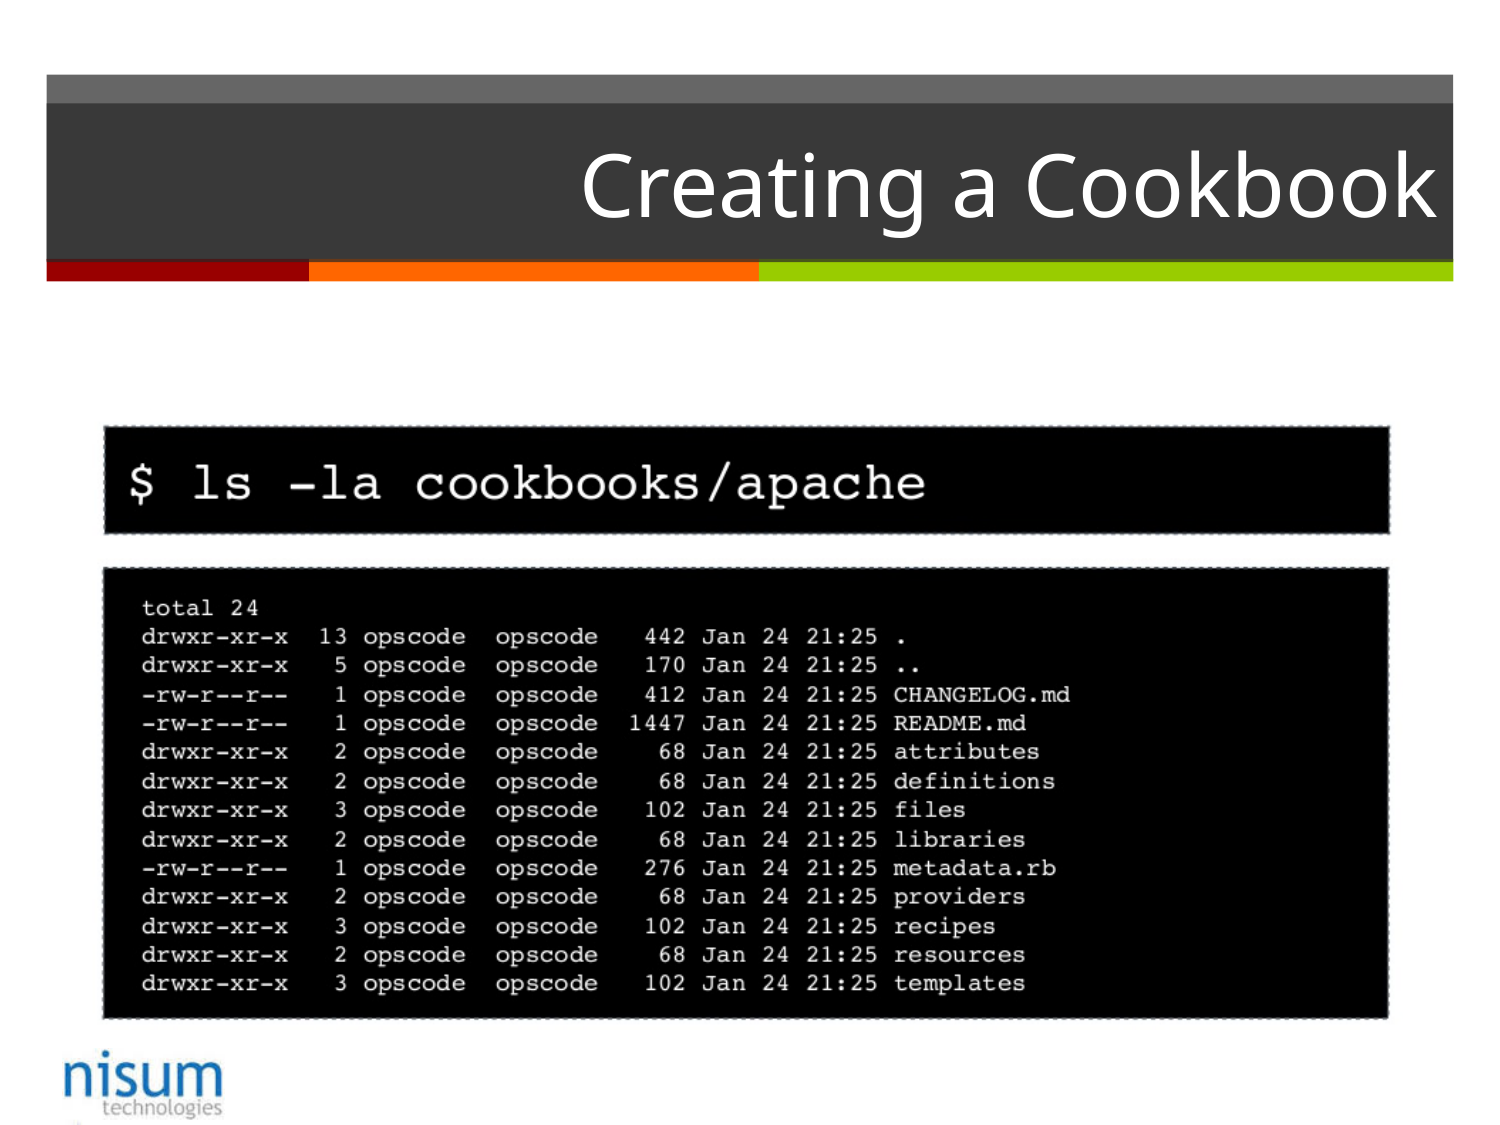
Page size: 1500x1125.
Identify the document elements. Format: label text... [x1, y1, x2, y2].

picture [62, 1048, 225, 1125]
title Creating a Cookbook [46, 103, 1454, 263]
picture [92, 416, 1403, 1031]
